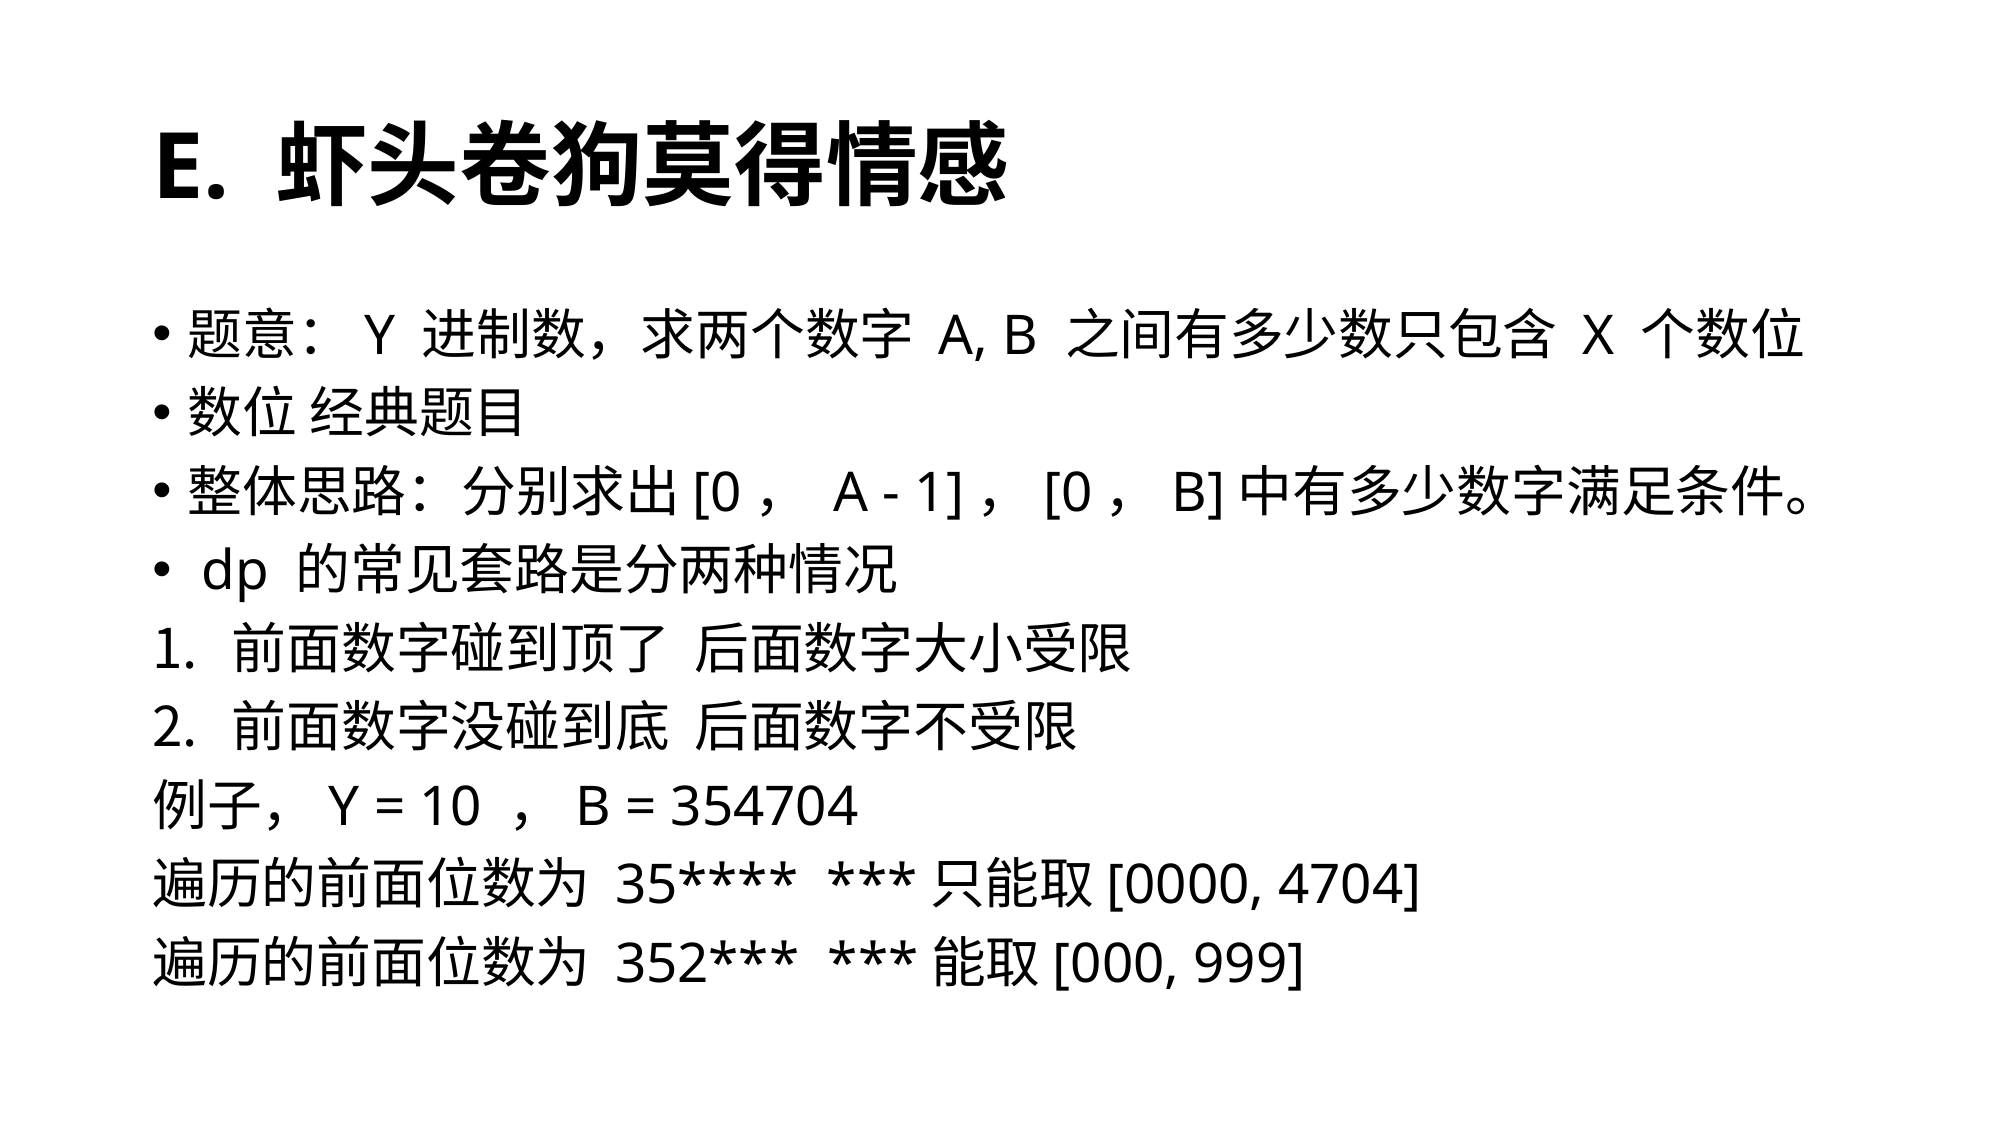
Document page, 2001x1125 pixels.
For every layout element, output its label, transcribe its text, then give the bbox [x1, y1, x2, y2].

title E. 虾头卷狗莫得情感 [137, 59, 1863, 278]
